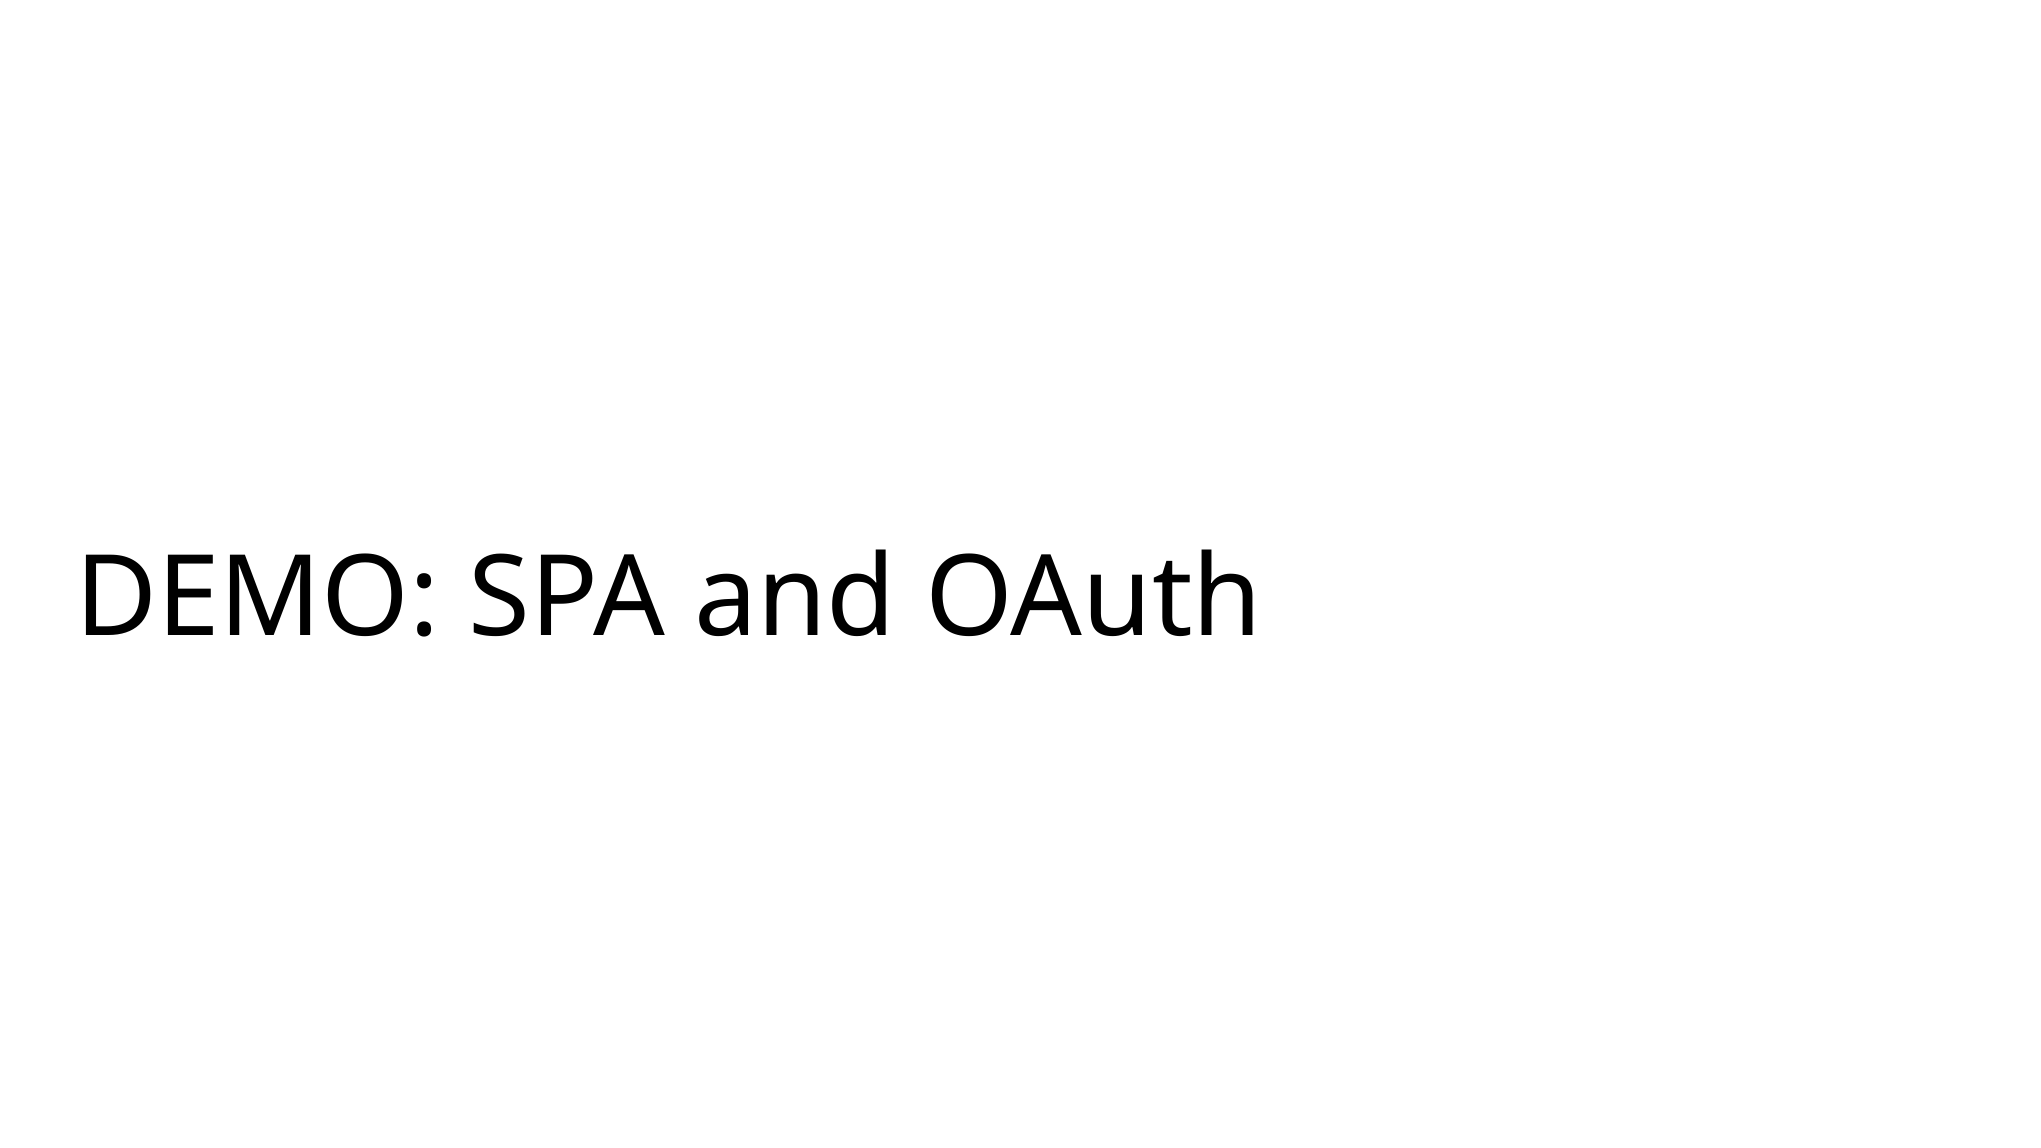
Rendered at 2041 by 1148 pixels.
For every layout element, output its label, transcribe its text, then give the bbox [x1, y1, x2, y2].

title DEMO: SPA and OAuth [45, 498, 1996, 649]
